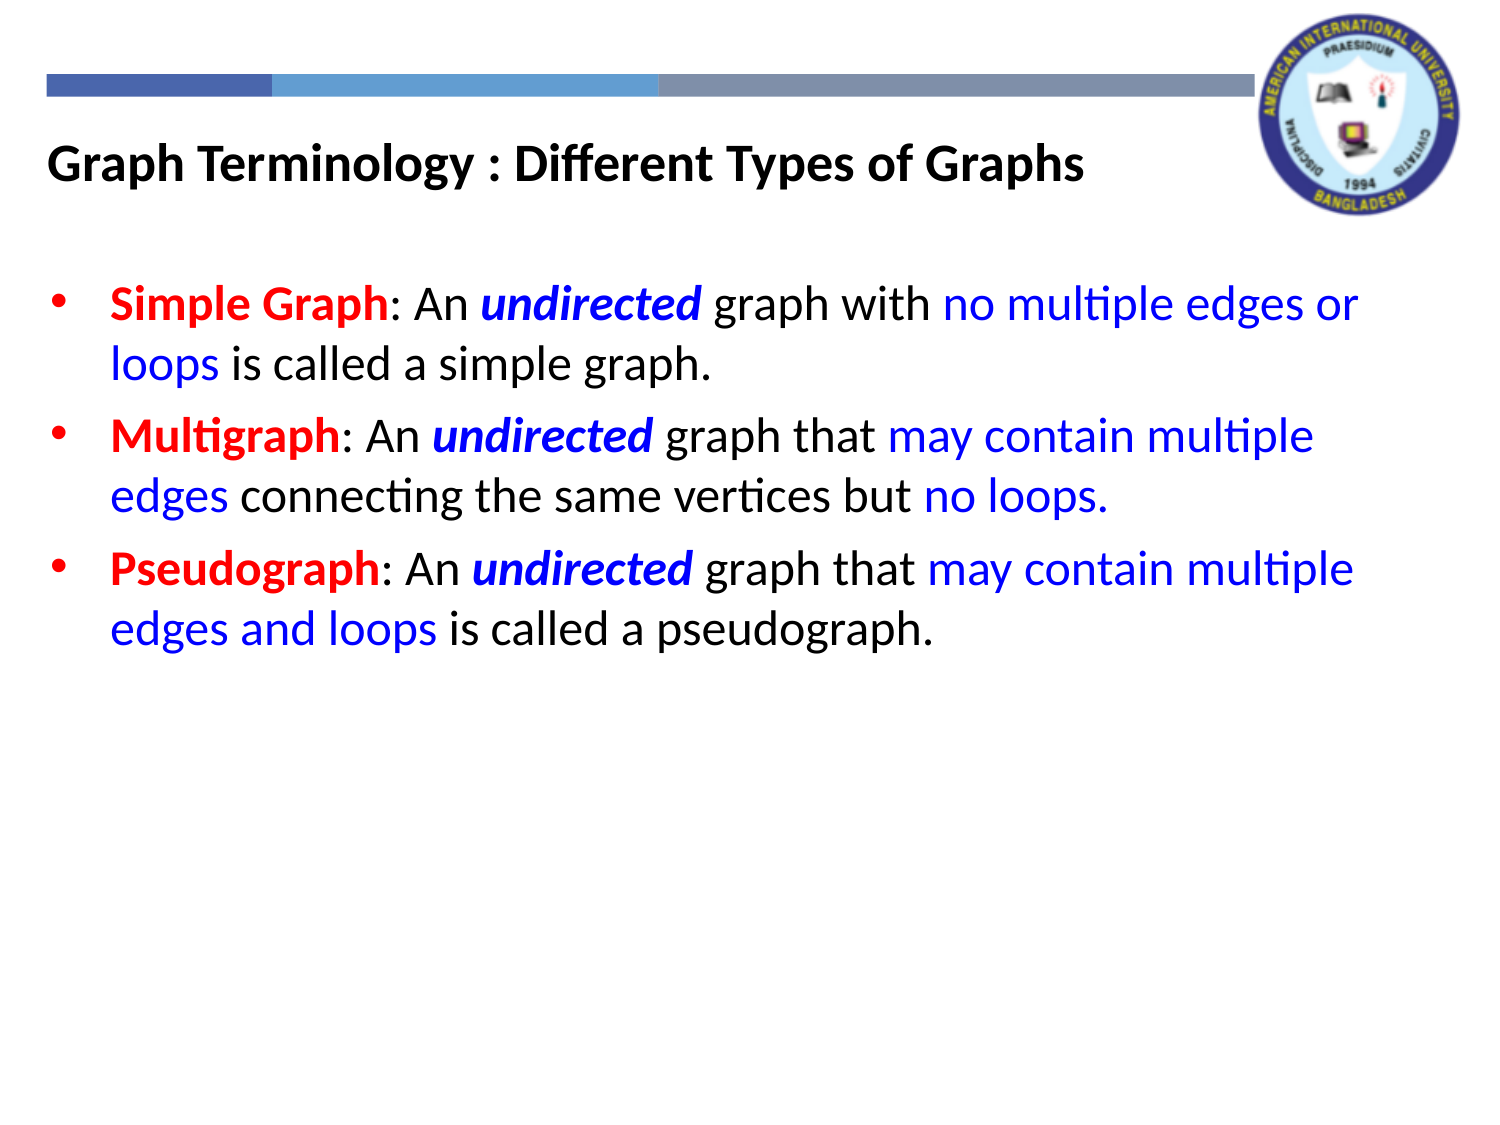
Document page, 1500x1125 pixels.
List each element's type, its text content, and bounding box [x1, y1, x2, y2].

picture [1254, 9, 1465, 221]
text_box Simple Graph: An undirected graph with no multiple edges or loops is called a simple graph. Multigraph: An undirected graph that may contain multiple edges connecting the same vertices but no loops. Pseudograph: An undirected graph that may contain multiple edges and loops is called a pseudograph. [35, 262, 1386, 1006]
text_box Graph Terminology : Different Types of Graphs [33, 119, 1107, 201]
